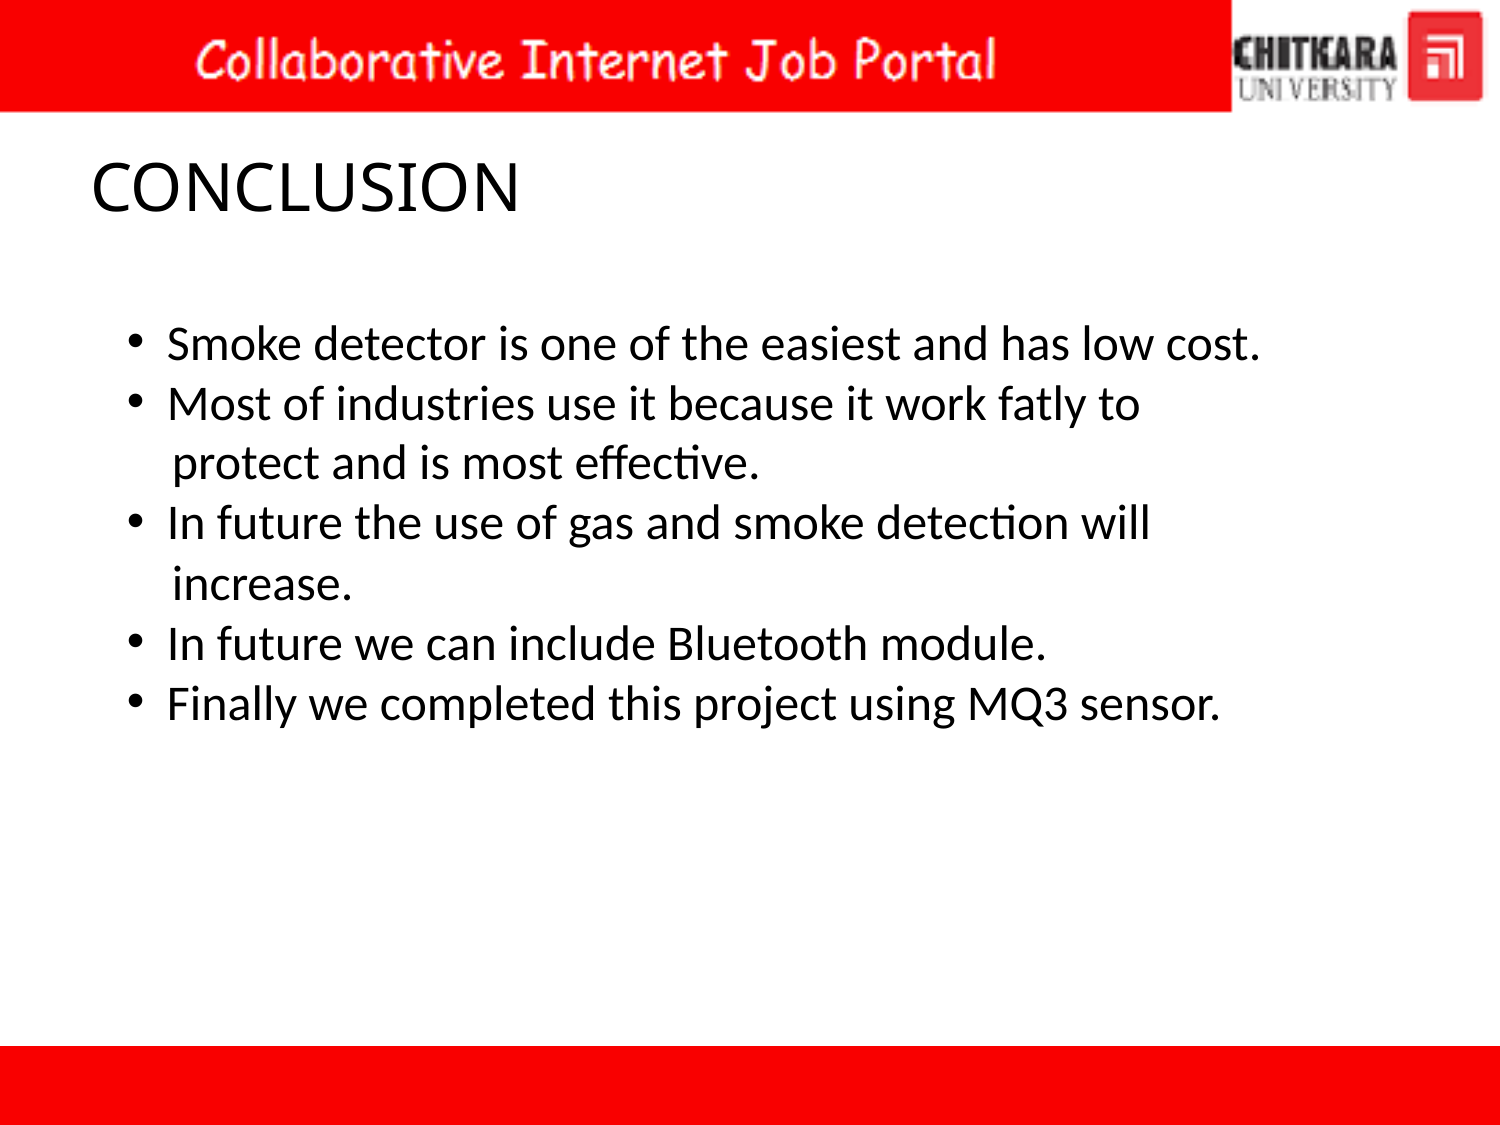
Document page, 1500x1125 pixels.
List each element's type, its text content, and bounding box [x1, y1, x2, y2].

picture [0, 0, 1500, 125]
text_box Smoke detector is one of the easiest and has low cost. Most of industries use it because it work fatly to protect and is most effective. In future the use of gas and smoke detection will increase. In future we can include Bluetooth module. Finally we completed this project using MQ3 sensor. [112, 302, 1306, 798]
picture [0, 1046, 1500, 1125]
title CONCLUSION [75, 137, 1425, 233]
